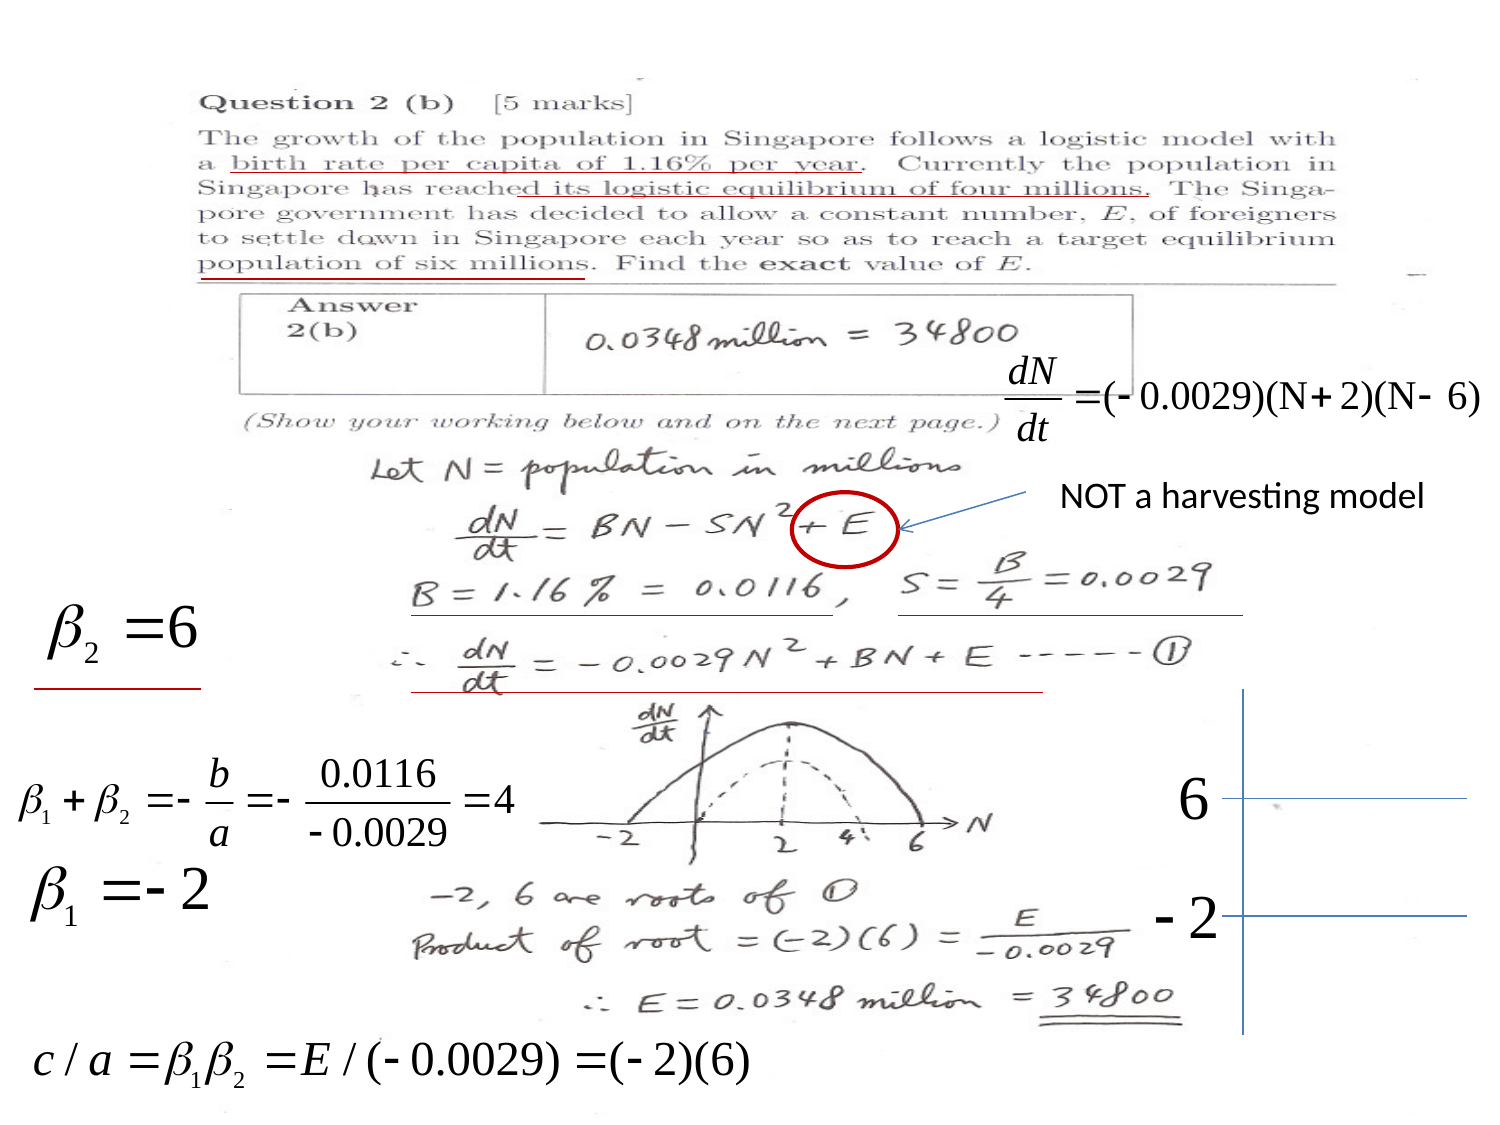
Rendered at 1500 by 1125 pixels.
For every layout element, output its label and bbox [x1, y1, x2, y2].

picture [147, 77, 1436, 1118]
text_box [14, 751, 517, 851]
text_box [1176, 771, 1213, 827]
text_box [897, 491, 1026, 530]
text_box [42, 595, 201, 669]
picture [1244, 799, 1436, 915]
text_box [1002, 349, 1484, 446]
text_box [662, 353, 813, 414]
text_box [31, 1034, 755, 1093]
text_box [24, 857, 213, 931]
text_box [1151, 889, 1223, 943]
